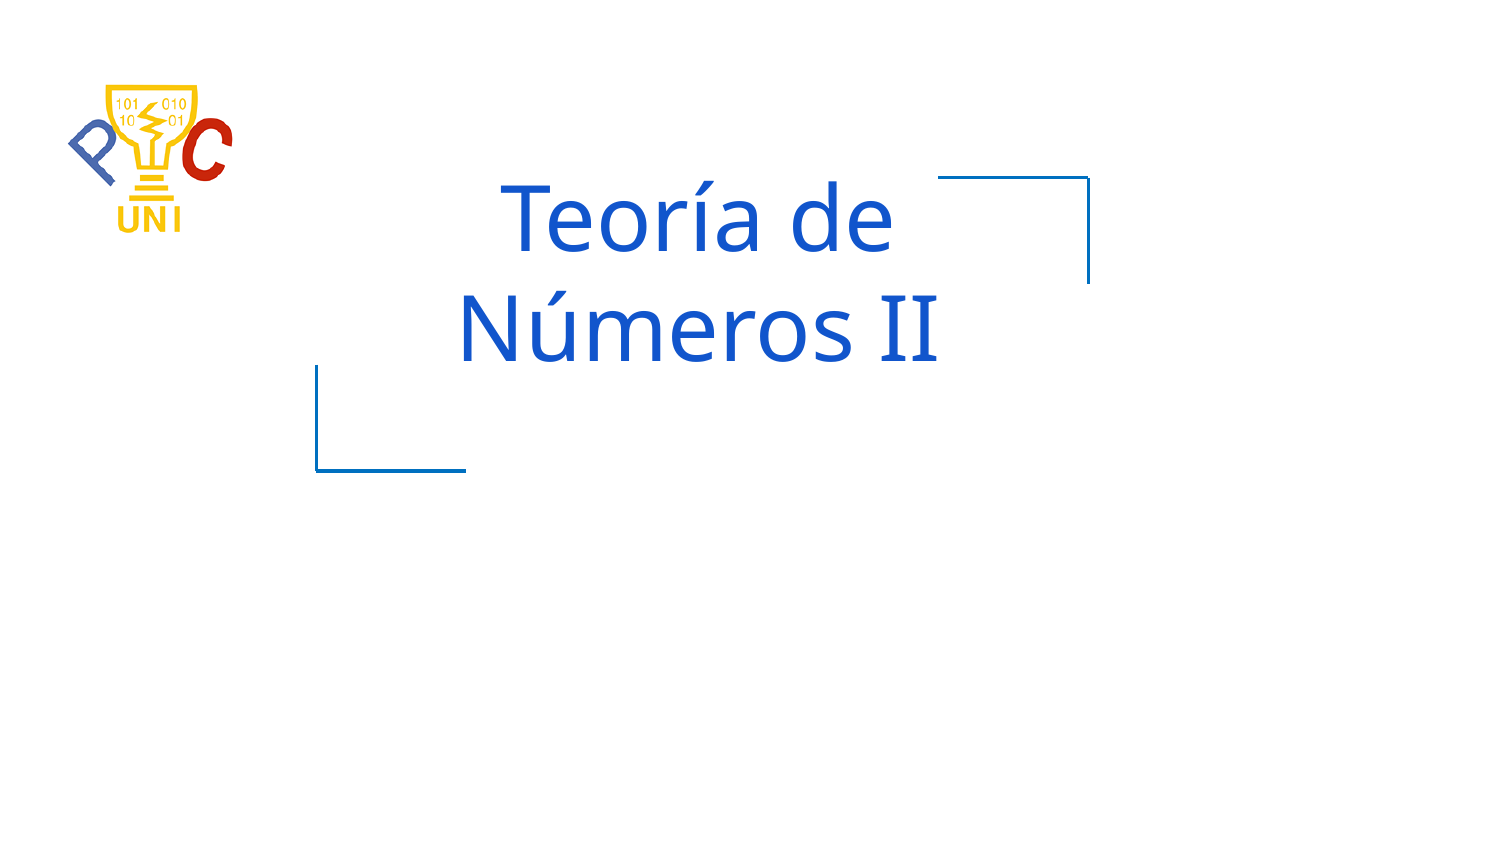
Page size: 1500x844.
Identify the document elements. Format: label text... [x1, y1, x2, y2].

title Teoría de Números II [320, 269, 1077, 396]
picture [64, 70, 239, 245]
